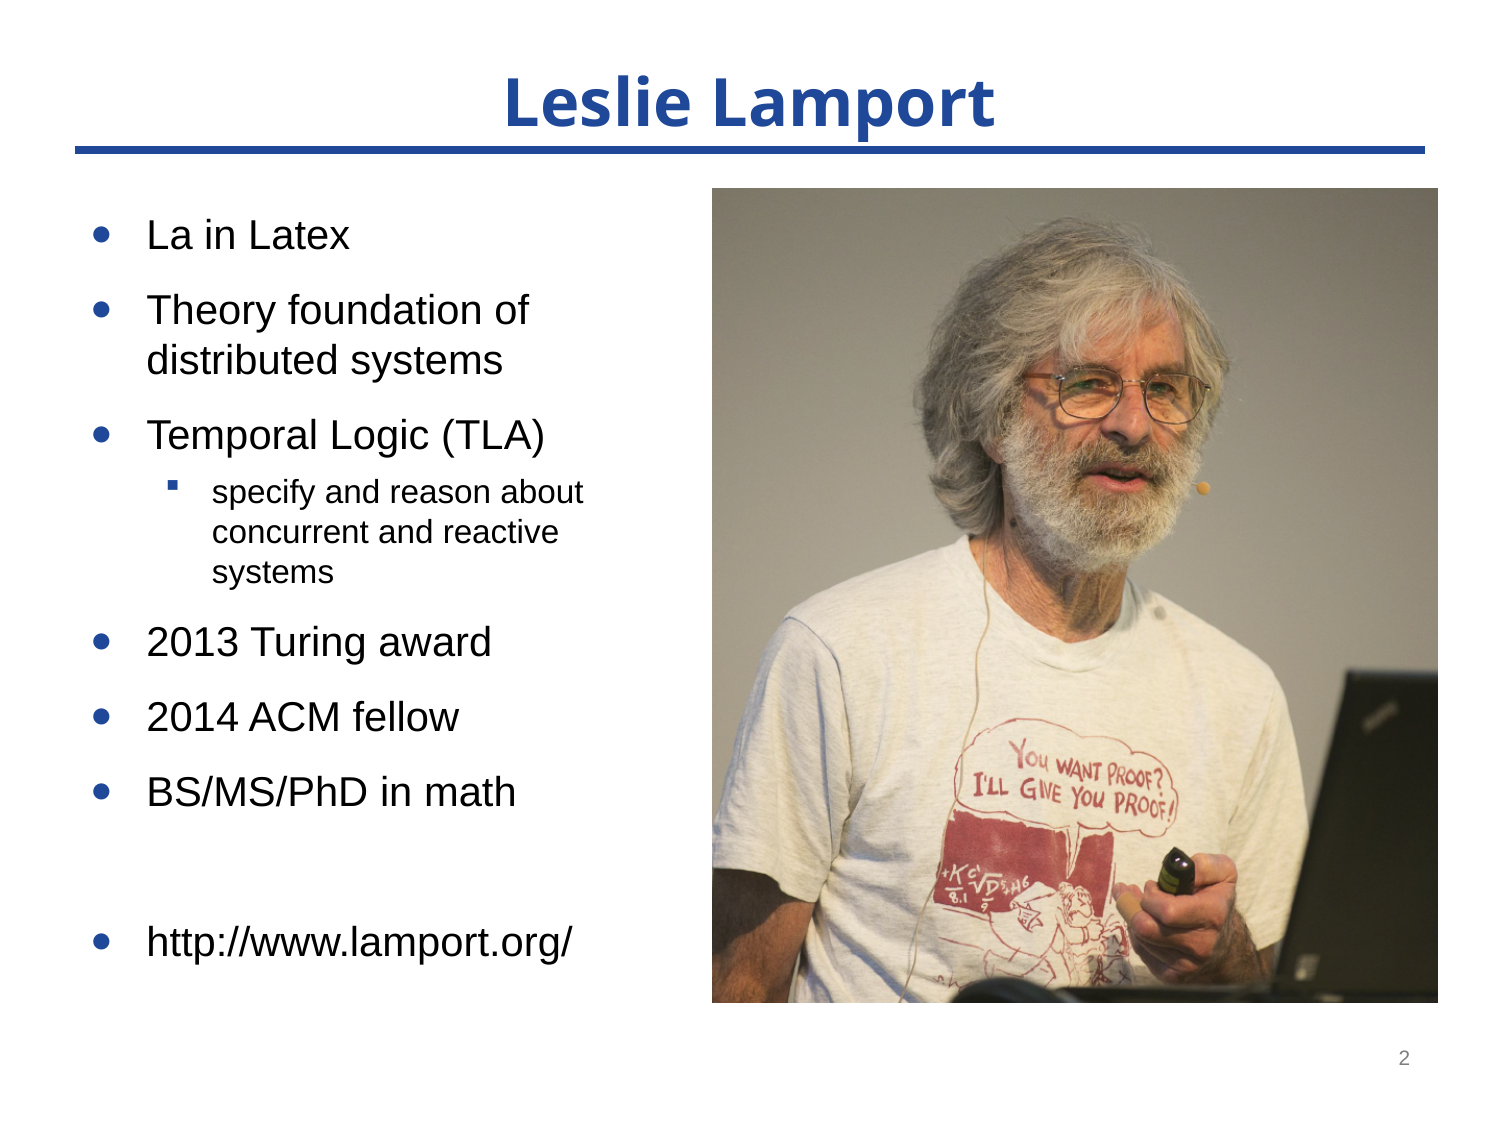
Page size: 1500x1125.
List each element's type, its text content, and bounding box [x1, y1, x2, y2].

slide_number 2 [1074, 1037, 1425, 1103]
list La in Latex Theory foundation of distributed systems Temporal Logic (TLA) specify and reason about concurrent and reactive systems 2013 Turing award 2014 ACM fellow BS/MS/PhD in math http://www.lamport.org/ [75, 200, 650, 1005]
title Leslie Lamport [75, 50, 1425, 150]
picture [712, 187, 1438, 1003]
